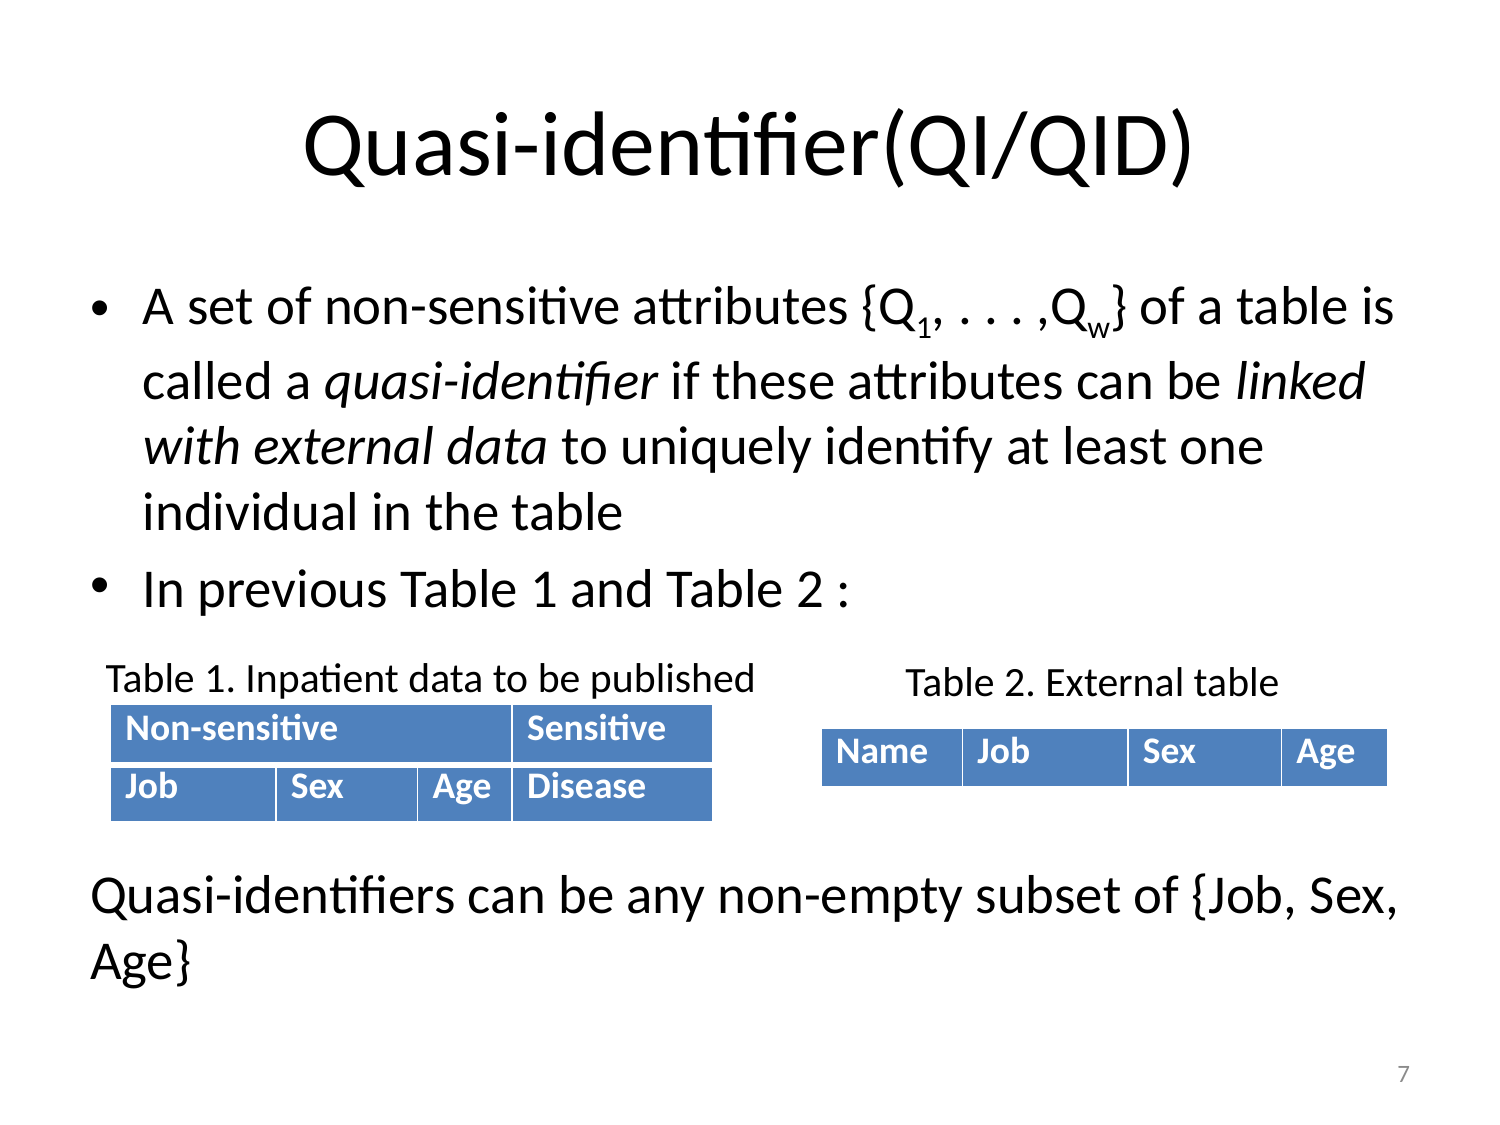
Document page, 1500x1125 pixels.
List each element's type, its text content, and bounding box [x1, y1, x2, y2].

text_box Table 2. External table [750, 648, 1436, 723]
table_header Job [963, 729, 1127, 786]
table_header Sex [1129, 729, 1281, 786]
text_box [74, 262, 1425, 1005]
table_header Name [822, 729, 962, 786]
title Quasi-identifier(QI/QID) [75, 45, 1425, 233]
table_header Age [1282, 729, 1387, 786]
slide_number 7 [1074, 1042, 1425, 1103]
